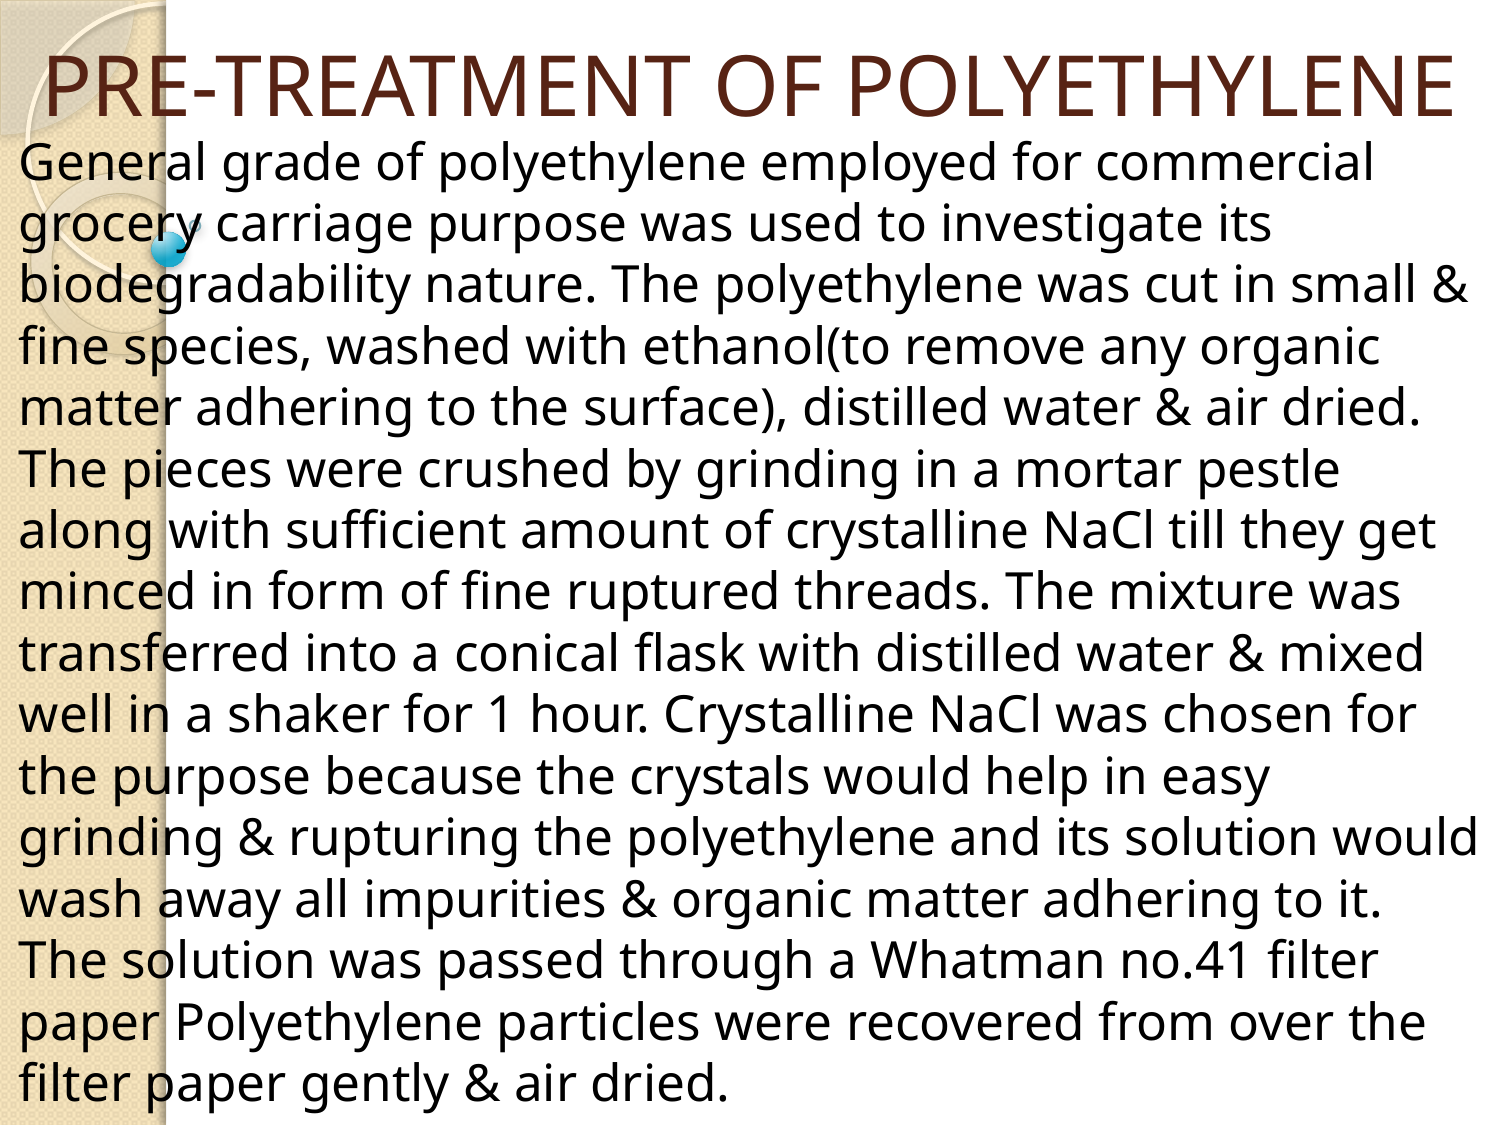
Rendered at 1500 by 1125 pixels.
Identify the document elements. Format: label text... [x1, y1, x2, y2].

title PRE-TREATMENT OF POLYETHYLENE [0, 0, 1500, 128]
subtitle General grade of polyethylene employed for commercial grocery carriage purpose was used to investigate its biodegradability nature. The polyethylene was cut in small & fine species, washed with ethanol(to remove any organic matter adhering to the surface), distilled water & air dried. The pieces were crushed by grinding in a mortar pestle along with sufficient amount of crystalline NaCl till they get minced in form of fine ruptured threads. The mixture was transferred into a conical flask with distilled water & mixed well in a shaker for 1 hour. Crystalline NaCl was chosen for the purpose because the crystals would help in easy grinding & rupturing the polyethylene and its solution would wash away all impurities & organic matter adhering to it. The solution was passed through a Whatman no.41 filter paper Polyethylene particles were recovered from over the filter paper gently & air dried. [0, 128, 1500, 1125]
